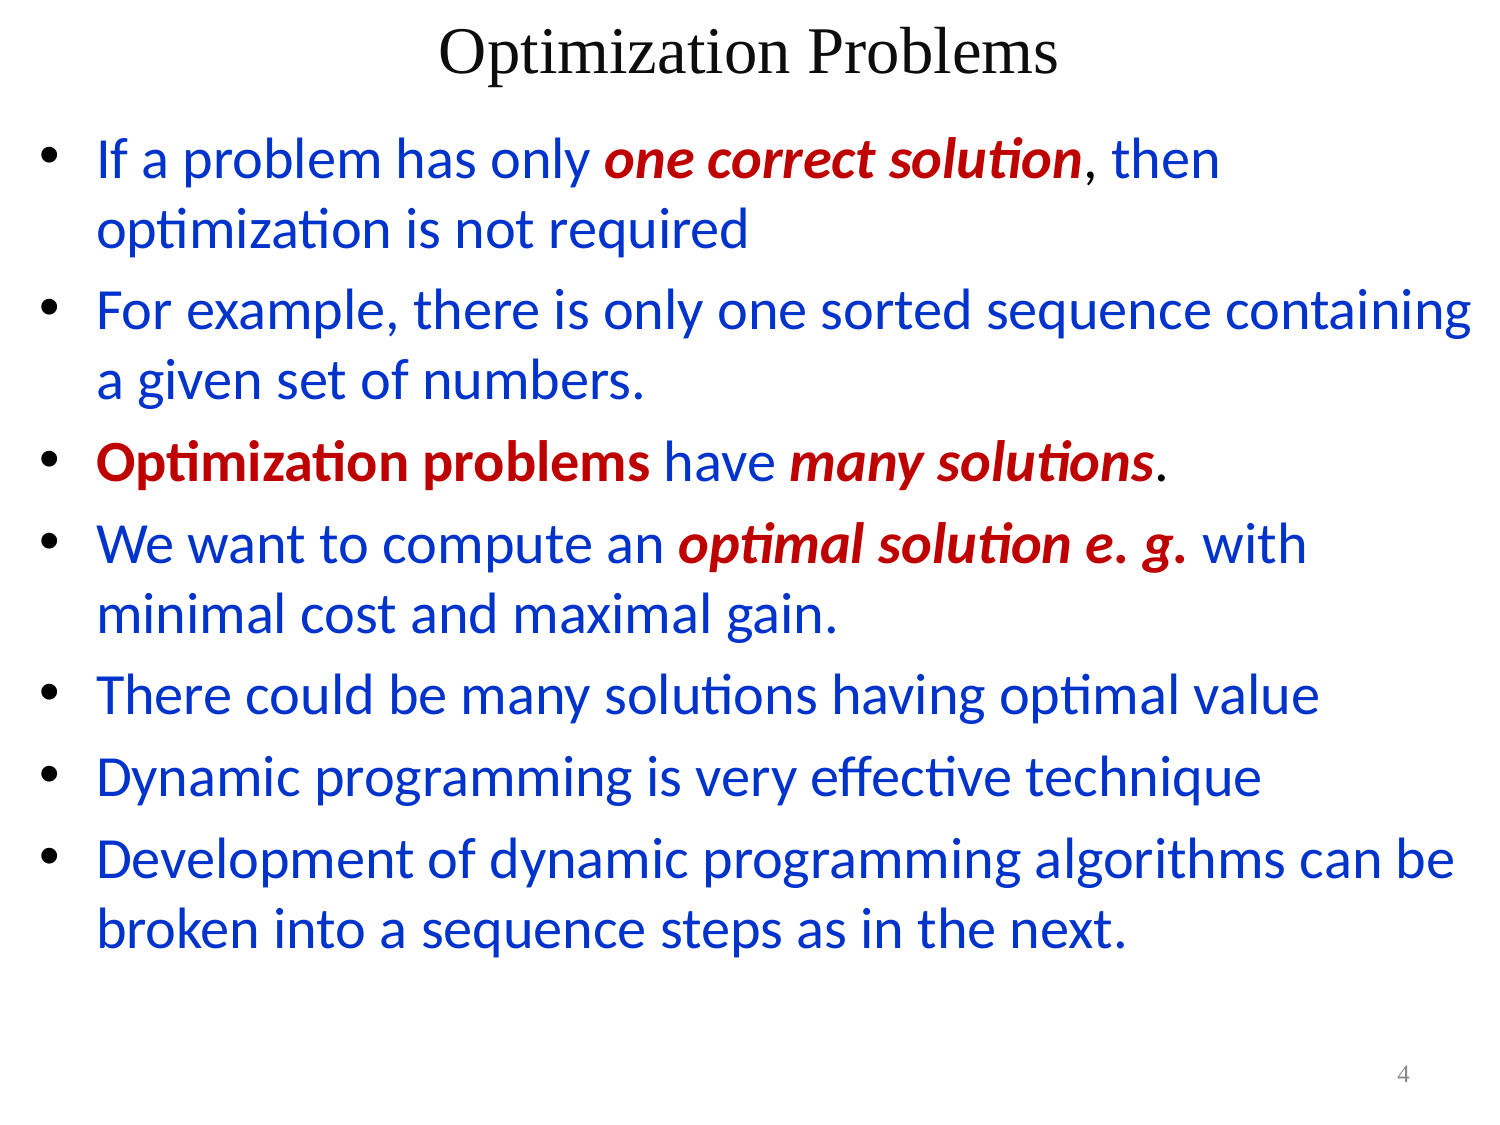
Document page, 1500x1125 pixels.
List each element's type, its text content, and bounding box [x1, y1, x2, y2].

text_box If a problem has only one correct solution, then optimization is not required For example, there is only one sorted sequence containing a given set of numbers. Optimization problems have many solutions. We want to compute an optimal solution e. g. with minimal cost and maximal gain. There could be many solutions having optimal value Dynamic programming is very effective technique Development of dynamic programming algorithms can be broken into a sequence steps as in the next. [24, 112, 1488, 1038]
slide_number 4 [1074, 1042, 1425, 1103]
text_box Optimization Problems [0, 0, 1500, 95]
